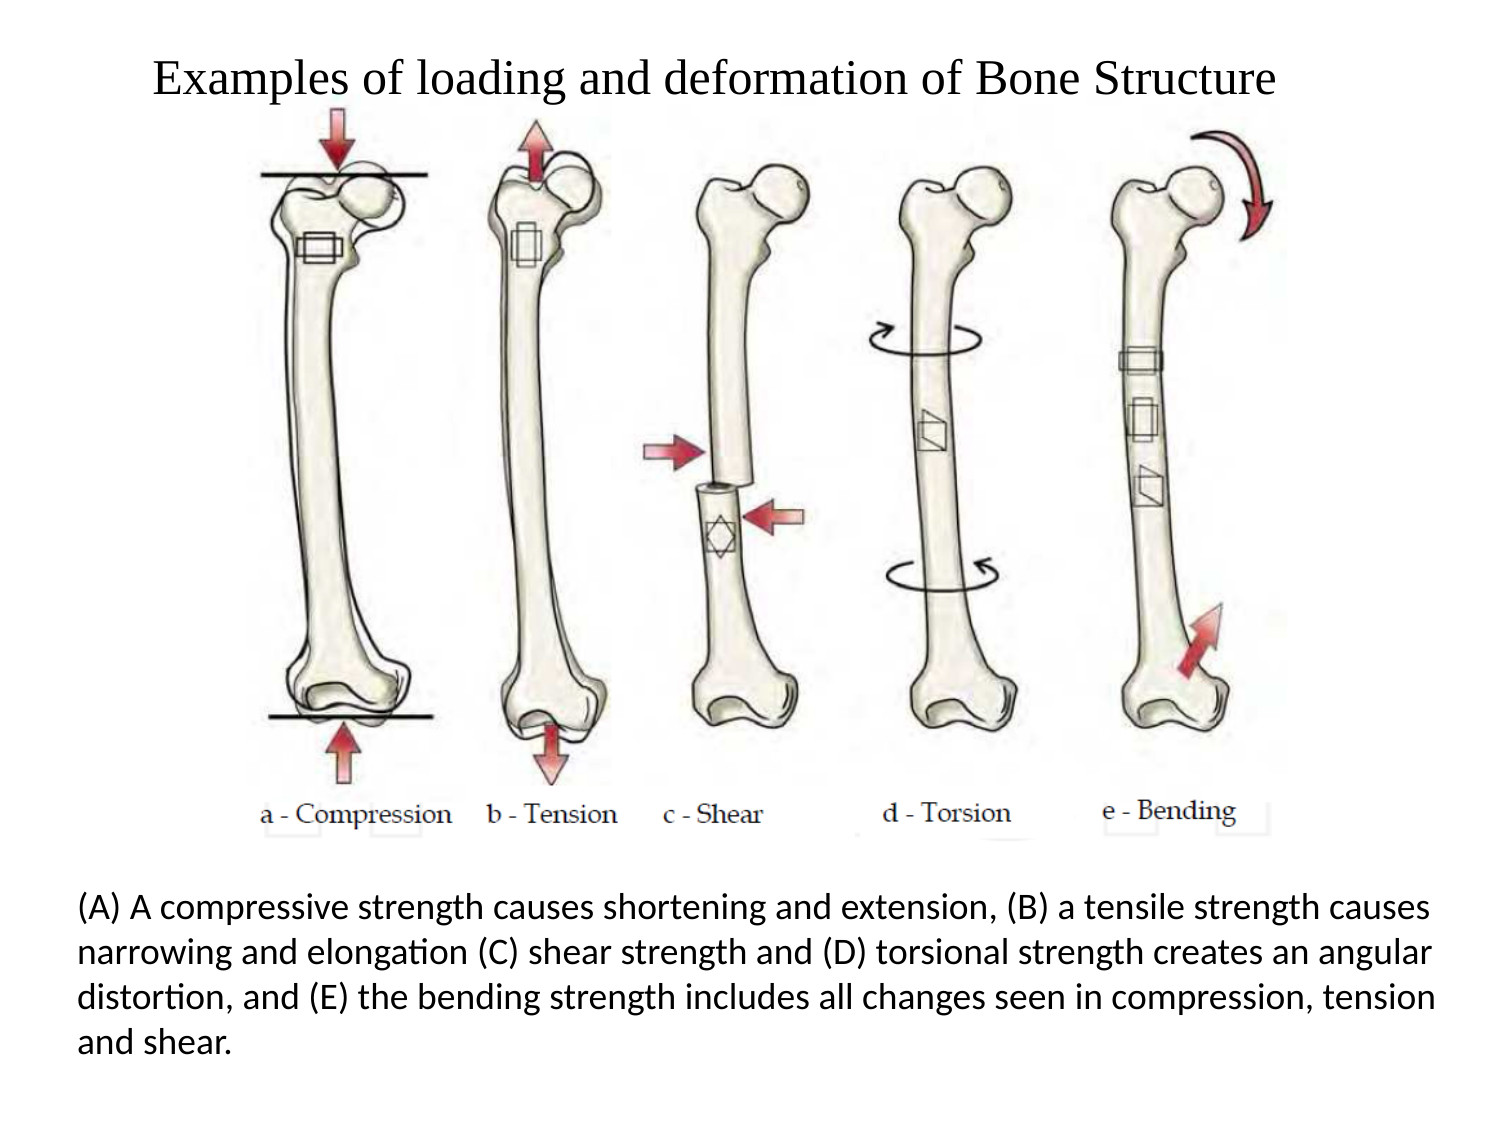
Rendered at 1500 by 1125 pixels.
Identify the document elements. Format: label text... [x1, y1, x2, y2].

text_box (A) A compressive strength causes shortening and extension, (B) a tensile strength causes narrowing and elongation (C) shear strength and (D) torsional strength creates an angular distortion, and (E) the bending strength includes all changes seen in compression, tension and shear. [62, 874, 1475, 1070]
text_box Examples of loading and deformation of Bone Structure [137, 37, 1388, 113]
picture [199, 87, 1313, 845]
